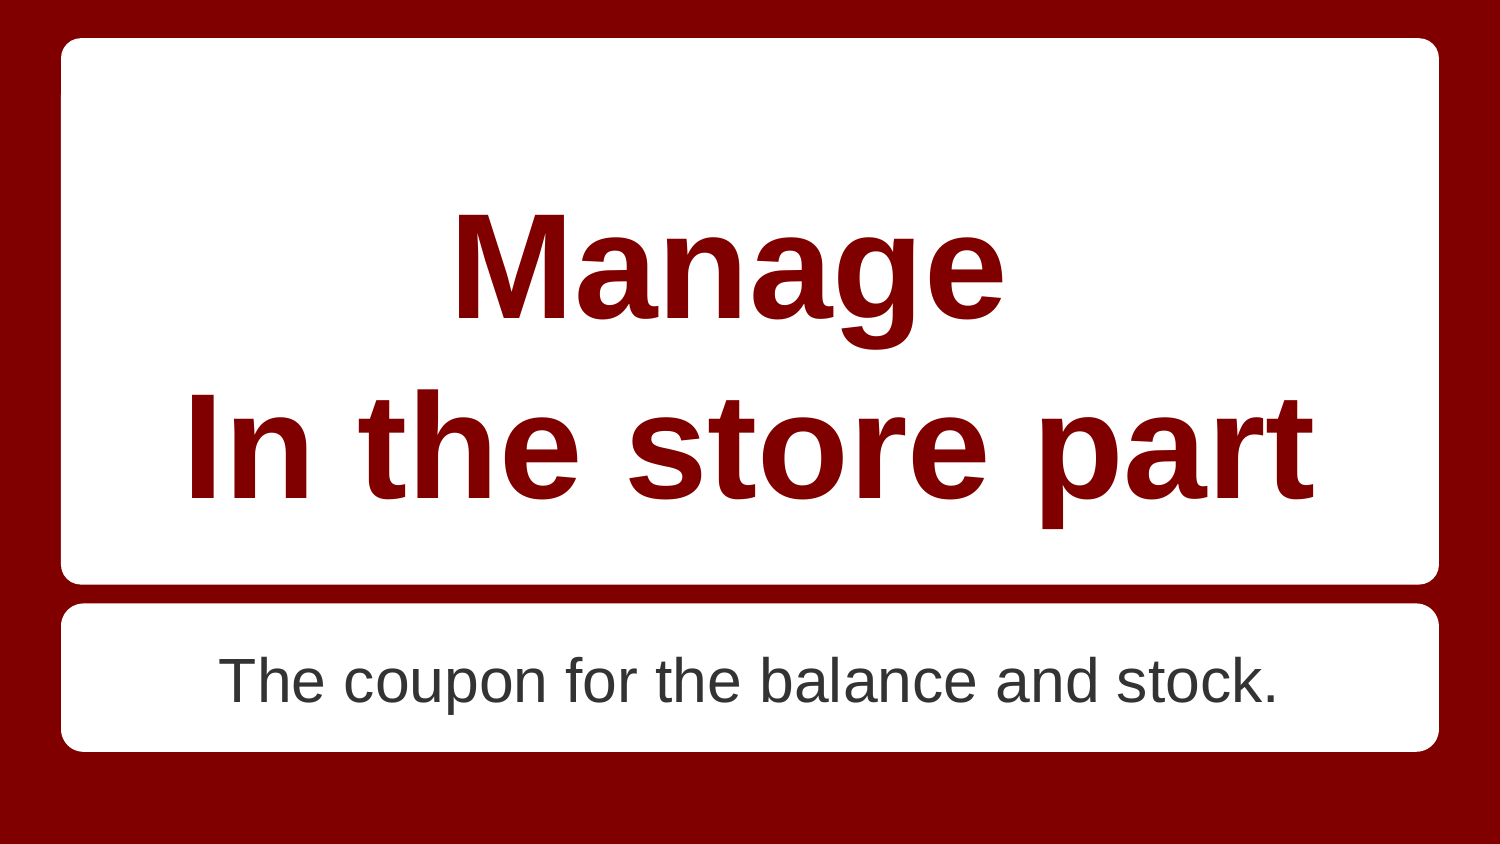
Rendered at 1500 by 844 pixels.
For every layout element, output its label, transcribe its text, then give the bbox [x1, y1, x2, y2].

title Manage In the store part [112, 77, 1388, 544]
subtitle The coupon for the balance and stock. [112, 639, 1388, 715]
